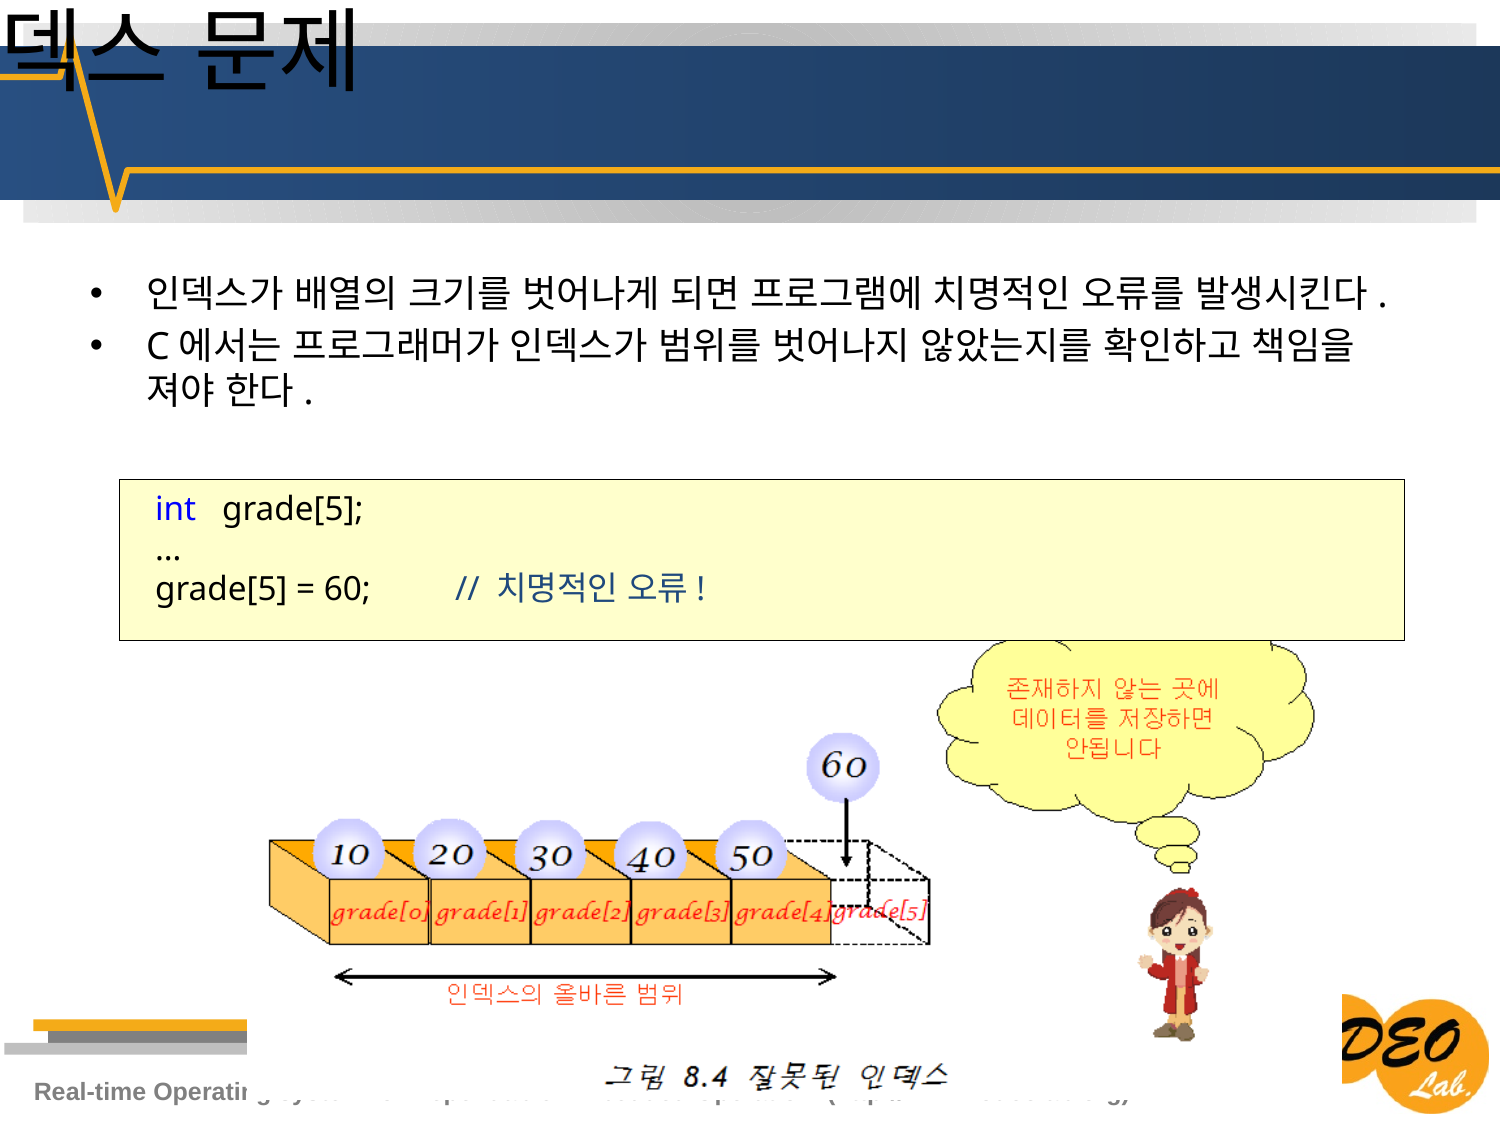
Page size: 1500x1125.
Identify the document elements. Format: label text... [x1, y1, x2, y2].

text_box int grade[5]; … grade[5] = 60; // 치명적인 오류! [119, 479, 1404, 640]
picture [247, 602, 1489, 1114]
list 인덱스가 배열의 크기를 벗어나게 되면 프로그램에 치명적인 오류를 발생시킨다. C에서는 프로그래머가 인덱스가 범위를 벗어나지 않았는지를 확인하고 책임을 져야 한다. [75, 262, 1425, 985]
